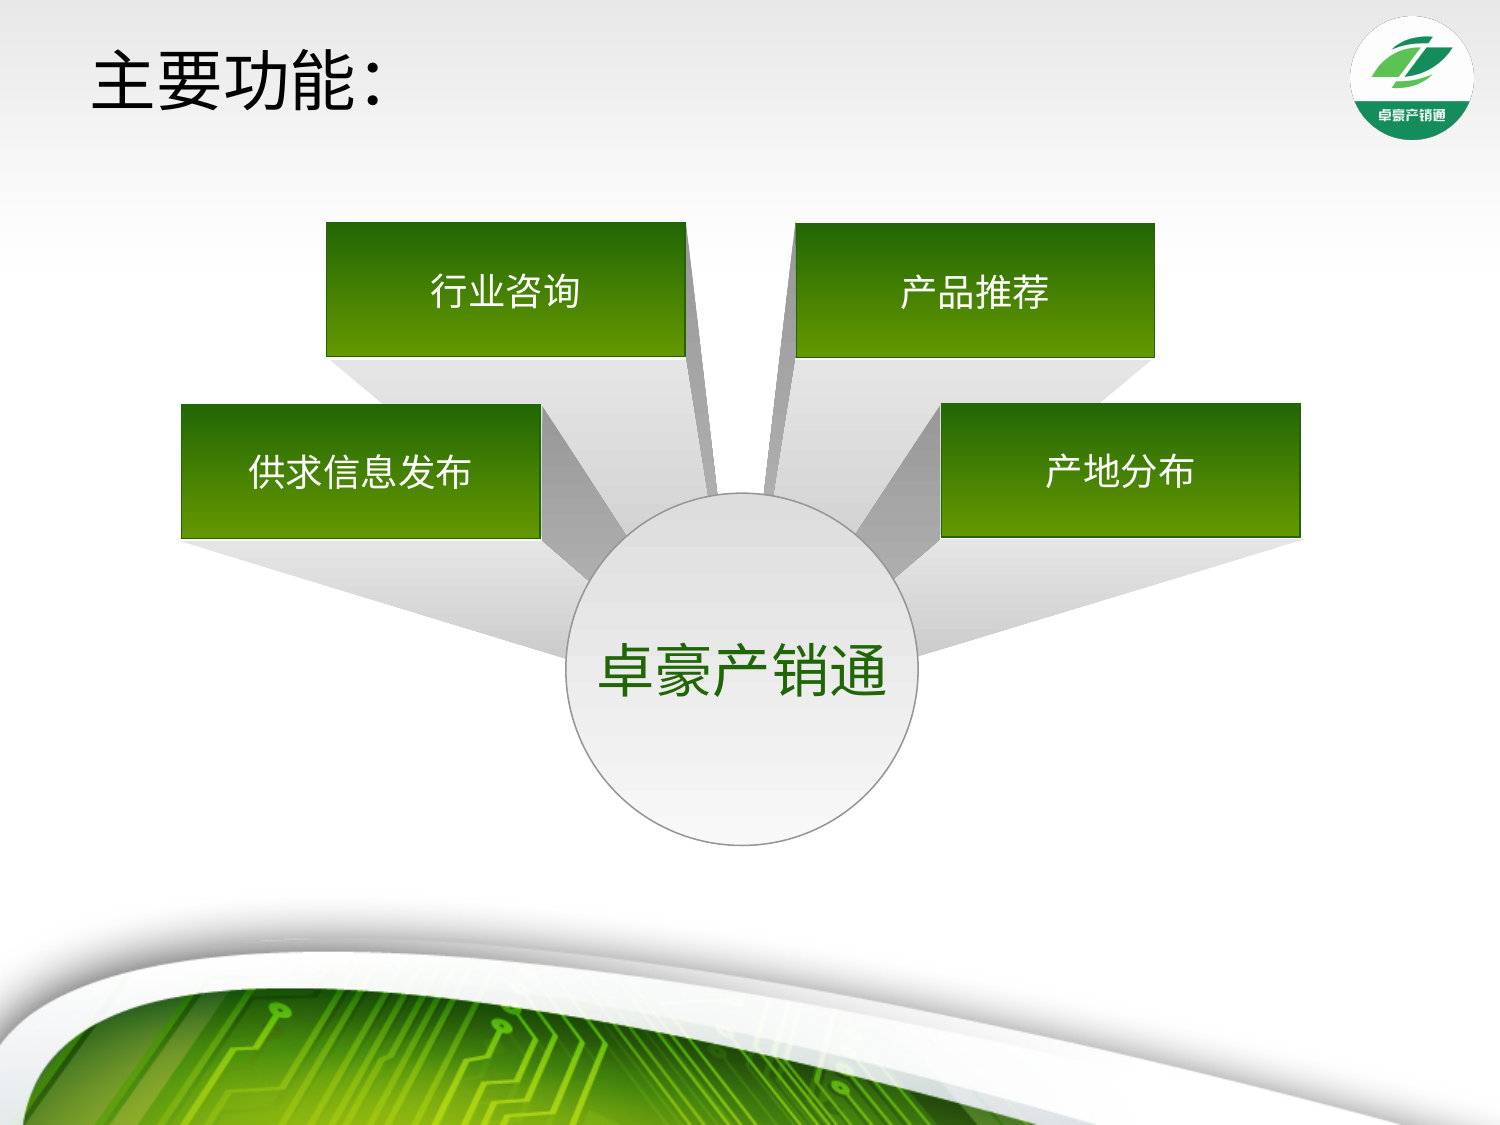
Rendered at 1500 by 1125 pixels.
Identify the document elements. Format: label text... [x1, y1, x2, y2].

picture [0, 0, 1500, 1125]
text_box 卓豪产销通 [565, 493, 919, 846]
text_box 行业咨询 [326, 223, 685, 357]
text_box [685, 220, 718, 496]
text_box [855, 404, 941, 579]
text_box 供求信息发布 [181, 404, 541, 539]
text_box 产地分布 [941, 403, 1301, 537]
text_box [763, 220, 796, 495]
text_box [178, 540, 589, 659]
text_box 产品推荐 [796, 224, 1155, 358]
title 主要功能： [74, 30, 1350, 127]
text_box [329, 359, 708, 536]
text_box [542, 406, 626, 581]
text_box [774, 359, 1152, 533]
text_box [894, 539, 1305, 657]
